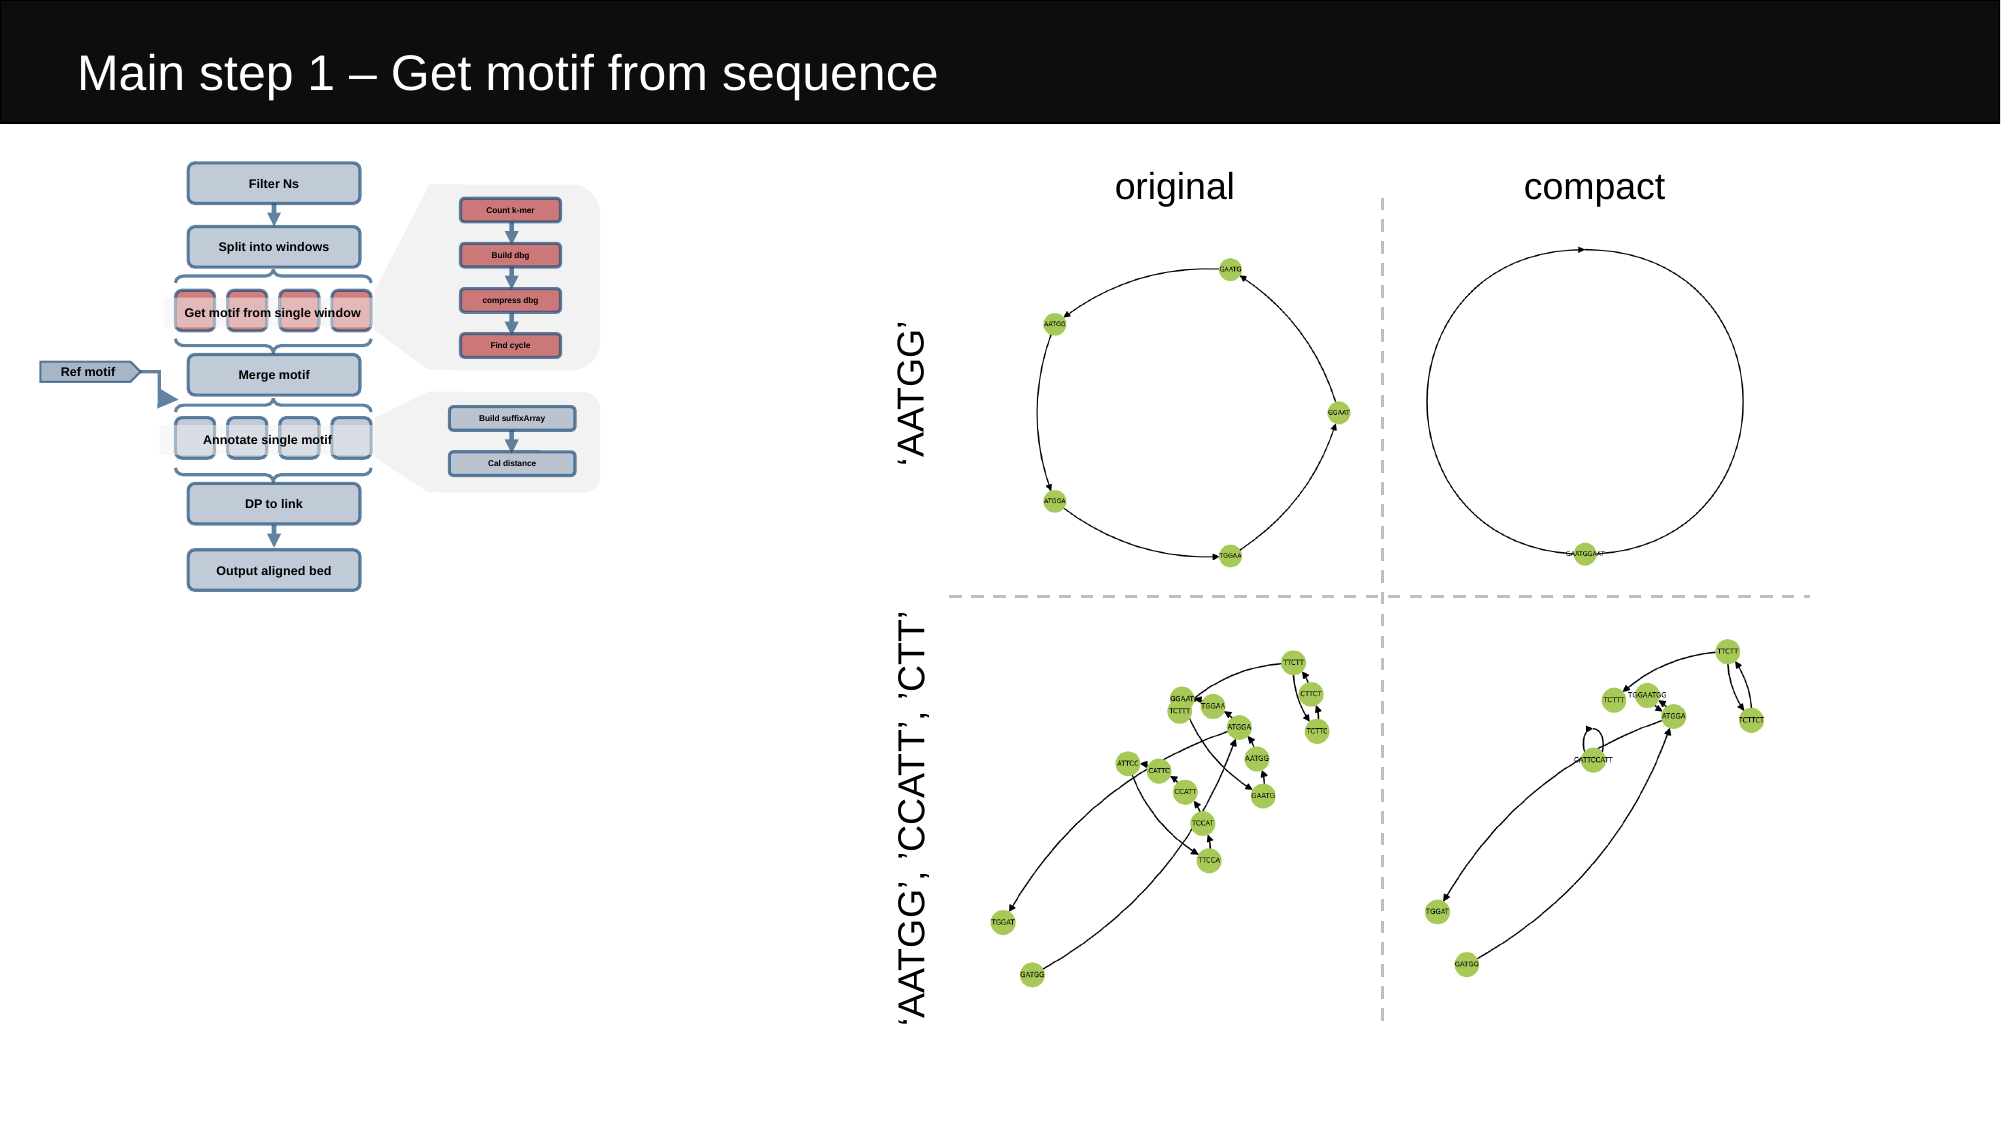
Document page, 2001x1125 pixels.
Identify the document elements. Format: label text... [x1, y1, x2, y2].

text_box ‘AATGG’, ’CCATT’, ’CTT’ [879, 592, 940, 1046]
text_box original [966, 154, 1379, 198]
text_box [949, 198, 1810, 1021]
text_box Main step 1 – Get motif from sequence [62, 33, 1654, 108]
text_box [40, 162, 601, 591]
text_box compact [1379, 154, 1810, 198]
text_box ‘AATGG’ [878, 198, 939, 589]
